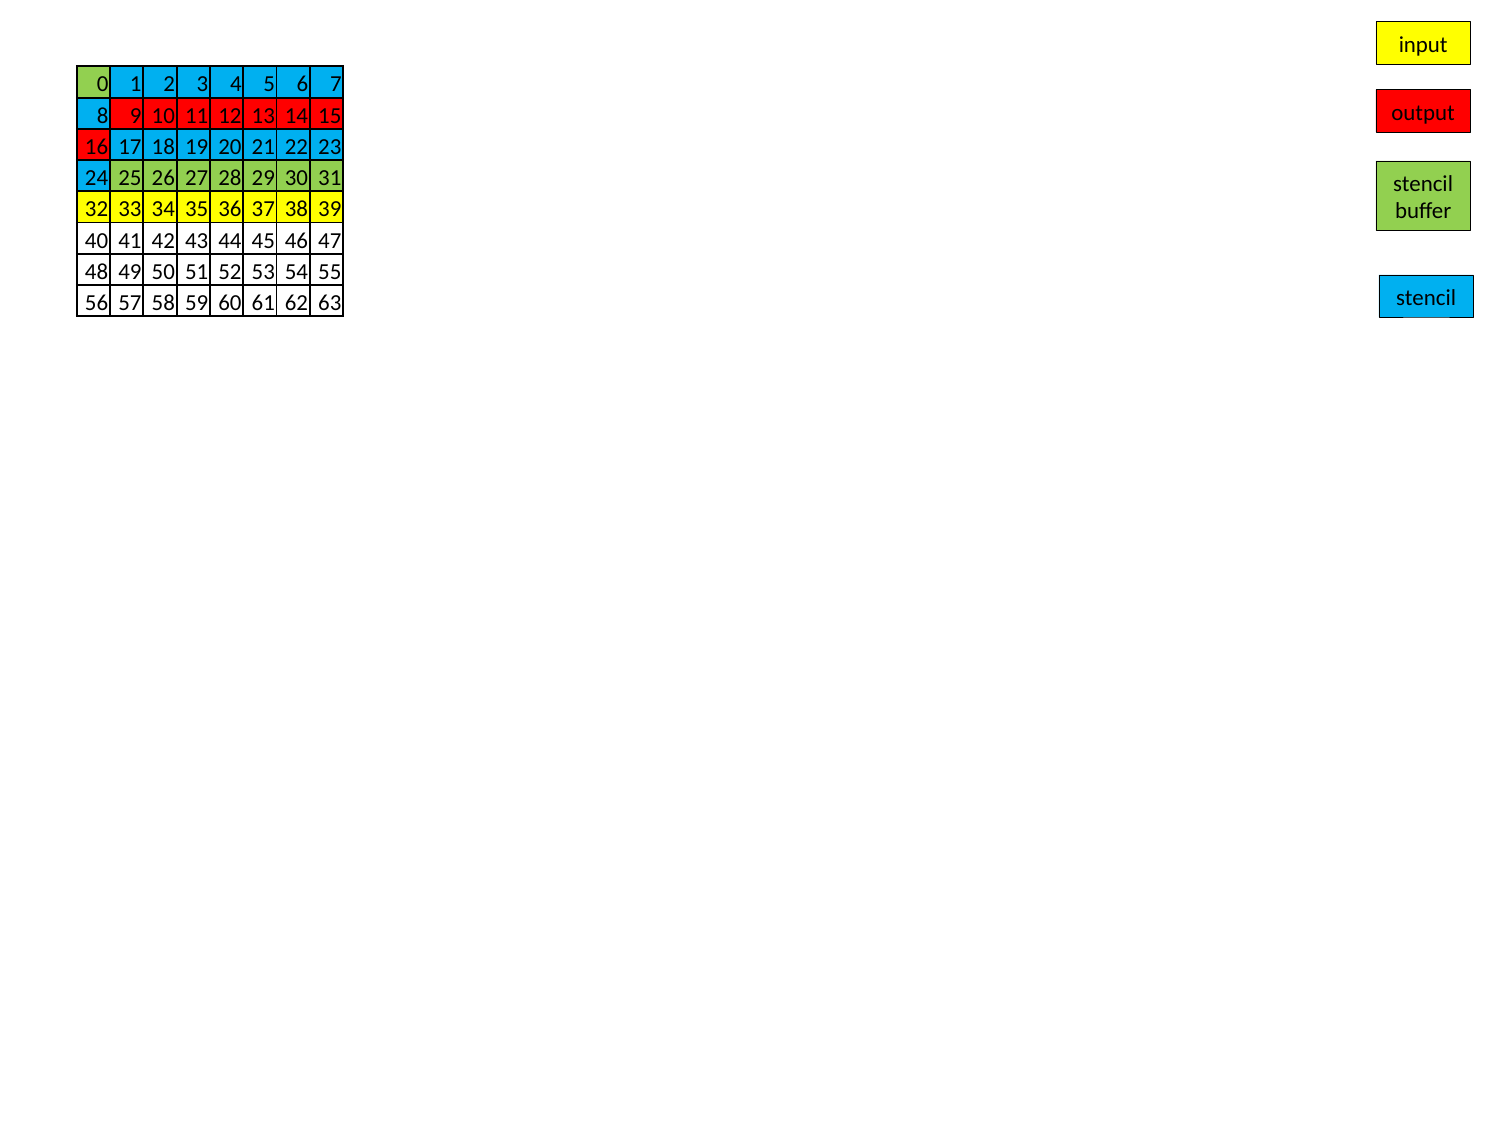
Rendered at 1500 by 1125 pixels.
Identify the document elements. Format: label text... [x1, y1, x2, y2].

table_cell 57 [111, 286, 142, 315]
table_cell 50 [144, 255, 176, 284]
table_cell 18 [144, 130, 176, 159]
table_cell 8 [78, 99, 109, 128]
table_cell 59 [178, 286, 209, 315]
table_cell 33 [111, 192, 142, 222]
table_cell 19 [178, 130, 209, 159]
table_header 4 [211, 67, 242, 97]
table_cell 43 [178, 223, 209, 253]
table_cell 26 [144, 161, 176, 190]
table_header 3 [178, 67, 209, 97]
table_cell 63 [311, 286, 342, 315]
table_cell 32 [78, 192, 109, 222]
table_cell 30 [277, 161, 309, 190]
table_cell 22 [277, 130, 309, 159]
table_cell 10 [144, 99, 176, 128]
table_cell 54 [277, 255, 309, 284]
table_cell 35 [178, 192, 209, 222]
table_cell 51 [178, 255, 209, 284]
table_cell 49 [111, 255, 142, 284]
table_cell 14 [277, 99, 309, 128]
table_cell 13 [244, 99, 276, 128]
table_cell 58 [144, 286, 176, 315]
table_cell 17 [111, 130, 142, 159]
table_header 6 [277, 67, 309, 97]
table_header 1 [111, 67, 142, 97]
table_cell 48 [78, 255, 109, 284]
table_cell 56 [78, 286, 109, 315]
table_cell 53 [244, 255, 276, 284]
table_header 0 [78, 67, 109, 97]
table_cell 36 [211, 192, 242, 222]
table_cell 42 [144, 223, 176, 253]
table_cell 46 [277, 223, 309, 253]
table_cell 61 [244, 286, 276, 315]
table_cell 62 [277, 286, 309, 315]
table_cell 44 [211, 223, 242, 253]
table_cell 39 [311, 192, 342, 222]
table_cell 47 [311, 223, 342, 253]
text_box stencil [1377, 273, 1475, 319]
table_cell 45 [244, 223, 276, 253]
table_cell 29 [244, 161, 276, 190]
table_cell 24 [78, 161, 109, 190]
table_cell 16 [78, 130, 109, 159]
table_cell 31 [311, 161, 342, 190]
table_cell 34 [144, 192, 176, 222]
table_cell 41 [111, 223, 142, 253]
table_cell 15 [311, 99, 342, 128]
text_box output [1374, 88, 1473, 134]
table_cell 23 [311, 130, 342, 159]
table_cell 27 [178, 161, 209, 190]
table_cell 20 [211, 130, 242, 159]
table_cell 40 [78, 223, 109, 253]
table_header 5 [244, 67, 276, 97]
table_cell 9 [111, 99, 142, 128]
table_cell 37 [244, 192, 276, 222]
text_box input [1374, 20, 1473, 66]
table_cell 38 [277, 192, 309, 222]
table_cell 28 [211, 161, 242, 190]
table_header 2 [144, 67, 176, 97]
table_header 7 [311, 67, 342, 97]
table_cell 12 [211, 99, 242, 128]
table_cell 25 [111, 161, 142, 190]
table_cell 52 [211, 255, 242, 284]
table_cell 60 [211, 286, 242, 315]
table_cell 11 [178, 99, 209, 128]
table_cell 55 [311, 255, 342, 284]
table_cell 21 [244, 130, 276, 159]
text_box stencil buffer [1374, 159, 1473, 233]
